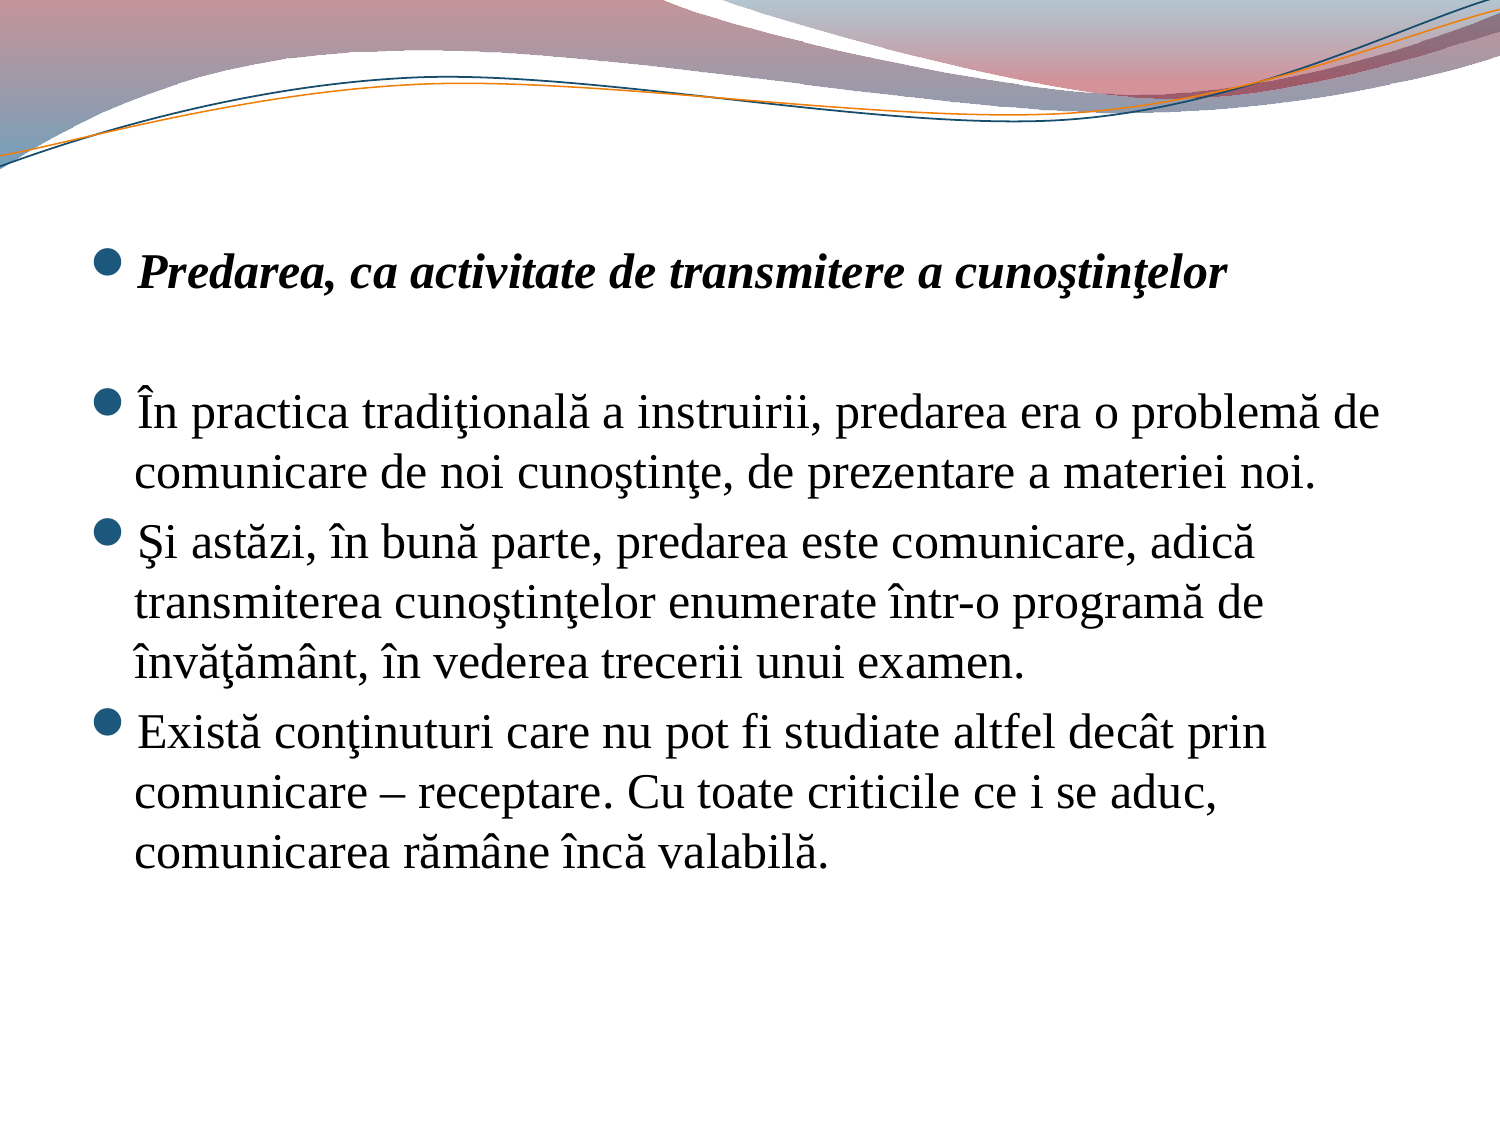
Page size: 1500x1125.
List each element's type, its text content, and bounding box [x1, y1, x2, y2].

list Predarea, ca activitate de transmitere a cunoştinţelor În practica tradiţională a instruirii, predarea era o problemă de comunicare de noi cunoştinţe, de prezentare a materiei noi. Şi astăzi, în bună parte, predarea este comunicare, adică transmiterea cunoştinţelor enumerate într-o programă de învăţământ, în vederea trecerii unui examen. Există conţinuturi care nu pot fi studiate altfel decât prin comunicare – receptare. Cu toate criticile ce i se aduc, comunicarea rămâne încă valabilă. [75, 160, 1425, 1038]
